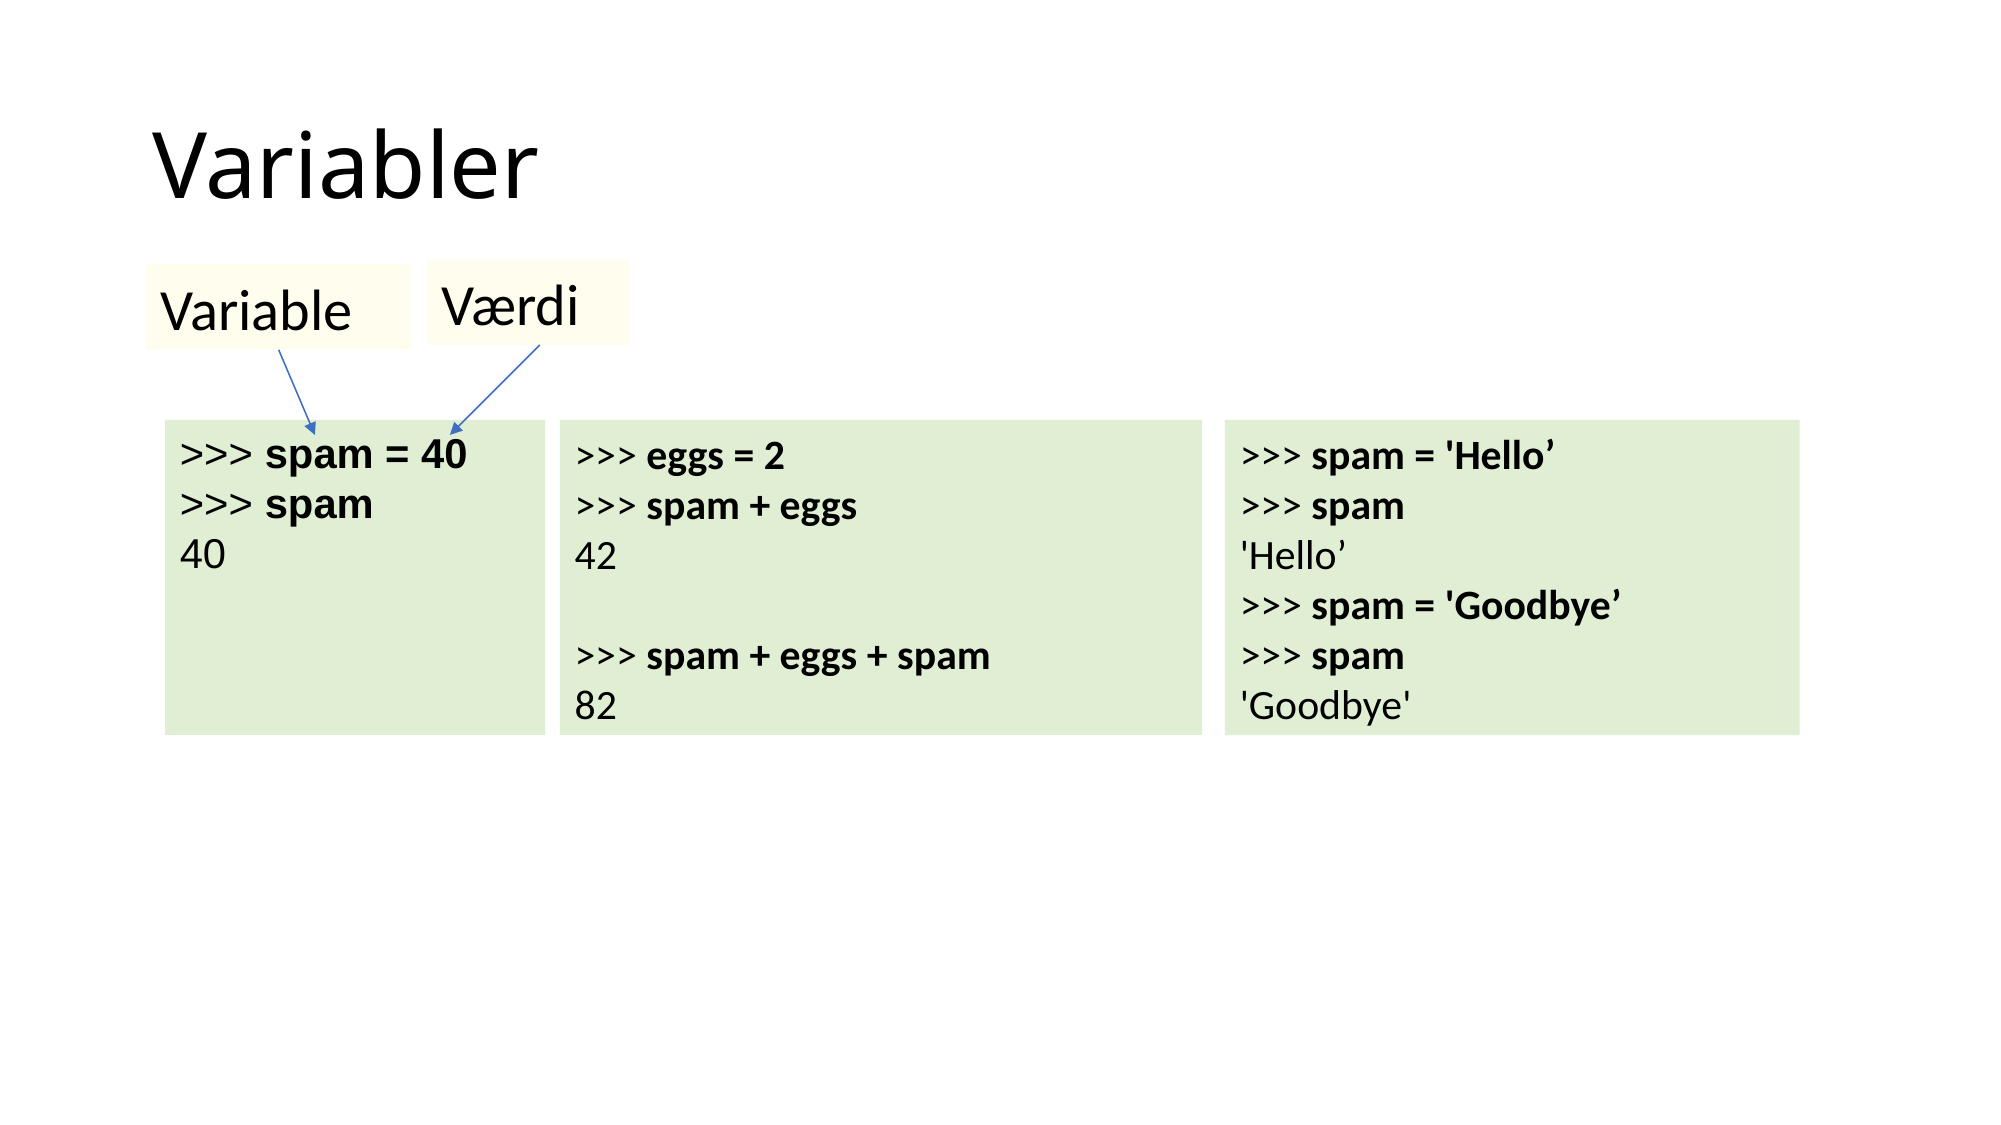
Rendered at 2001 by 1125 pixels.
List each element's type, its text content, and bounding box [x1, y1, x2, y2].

text_box [277, 349, 316, 436]
text_box >>> spam = 40 >>> spam 40 [165, 419, 546, 735]
text_box Variable [145, 264, 412, 350]
text_box >>> spam = 'Hello’ >>> spam 'Hello’ >>> spam = 'Goodbye’ >>> spam 'Goodbye' [1224, 419, 1800, 736]
text_box >>> eggs = 2 >>> spam + eggs 42 >>> spam + eggs + spam 82 [559, 419, 1203, 735]
text_box [449, 344, 541, 435]
text_box Værdi [426, 259, 630, 345]
text_box Variabler [137, 59, 1863, 278]
